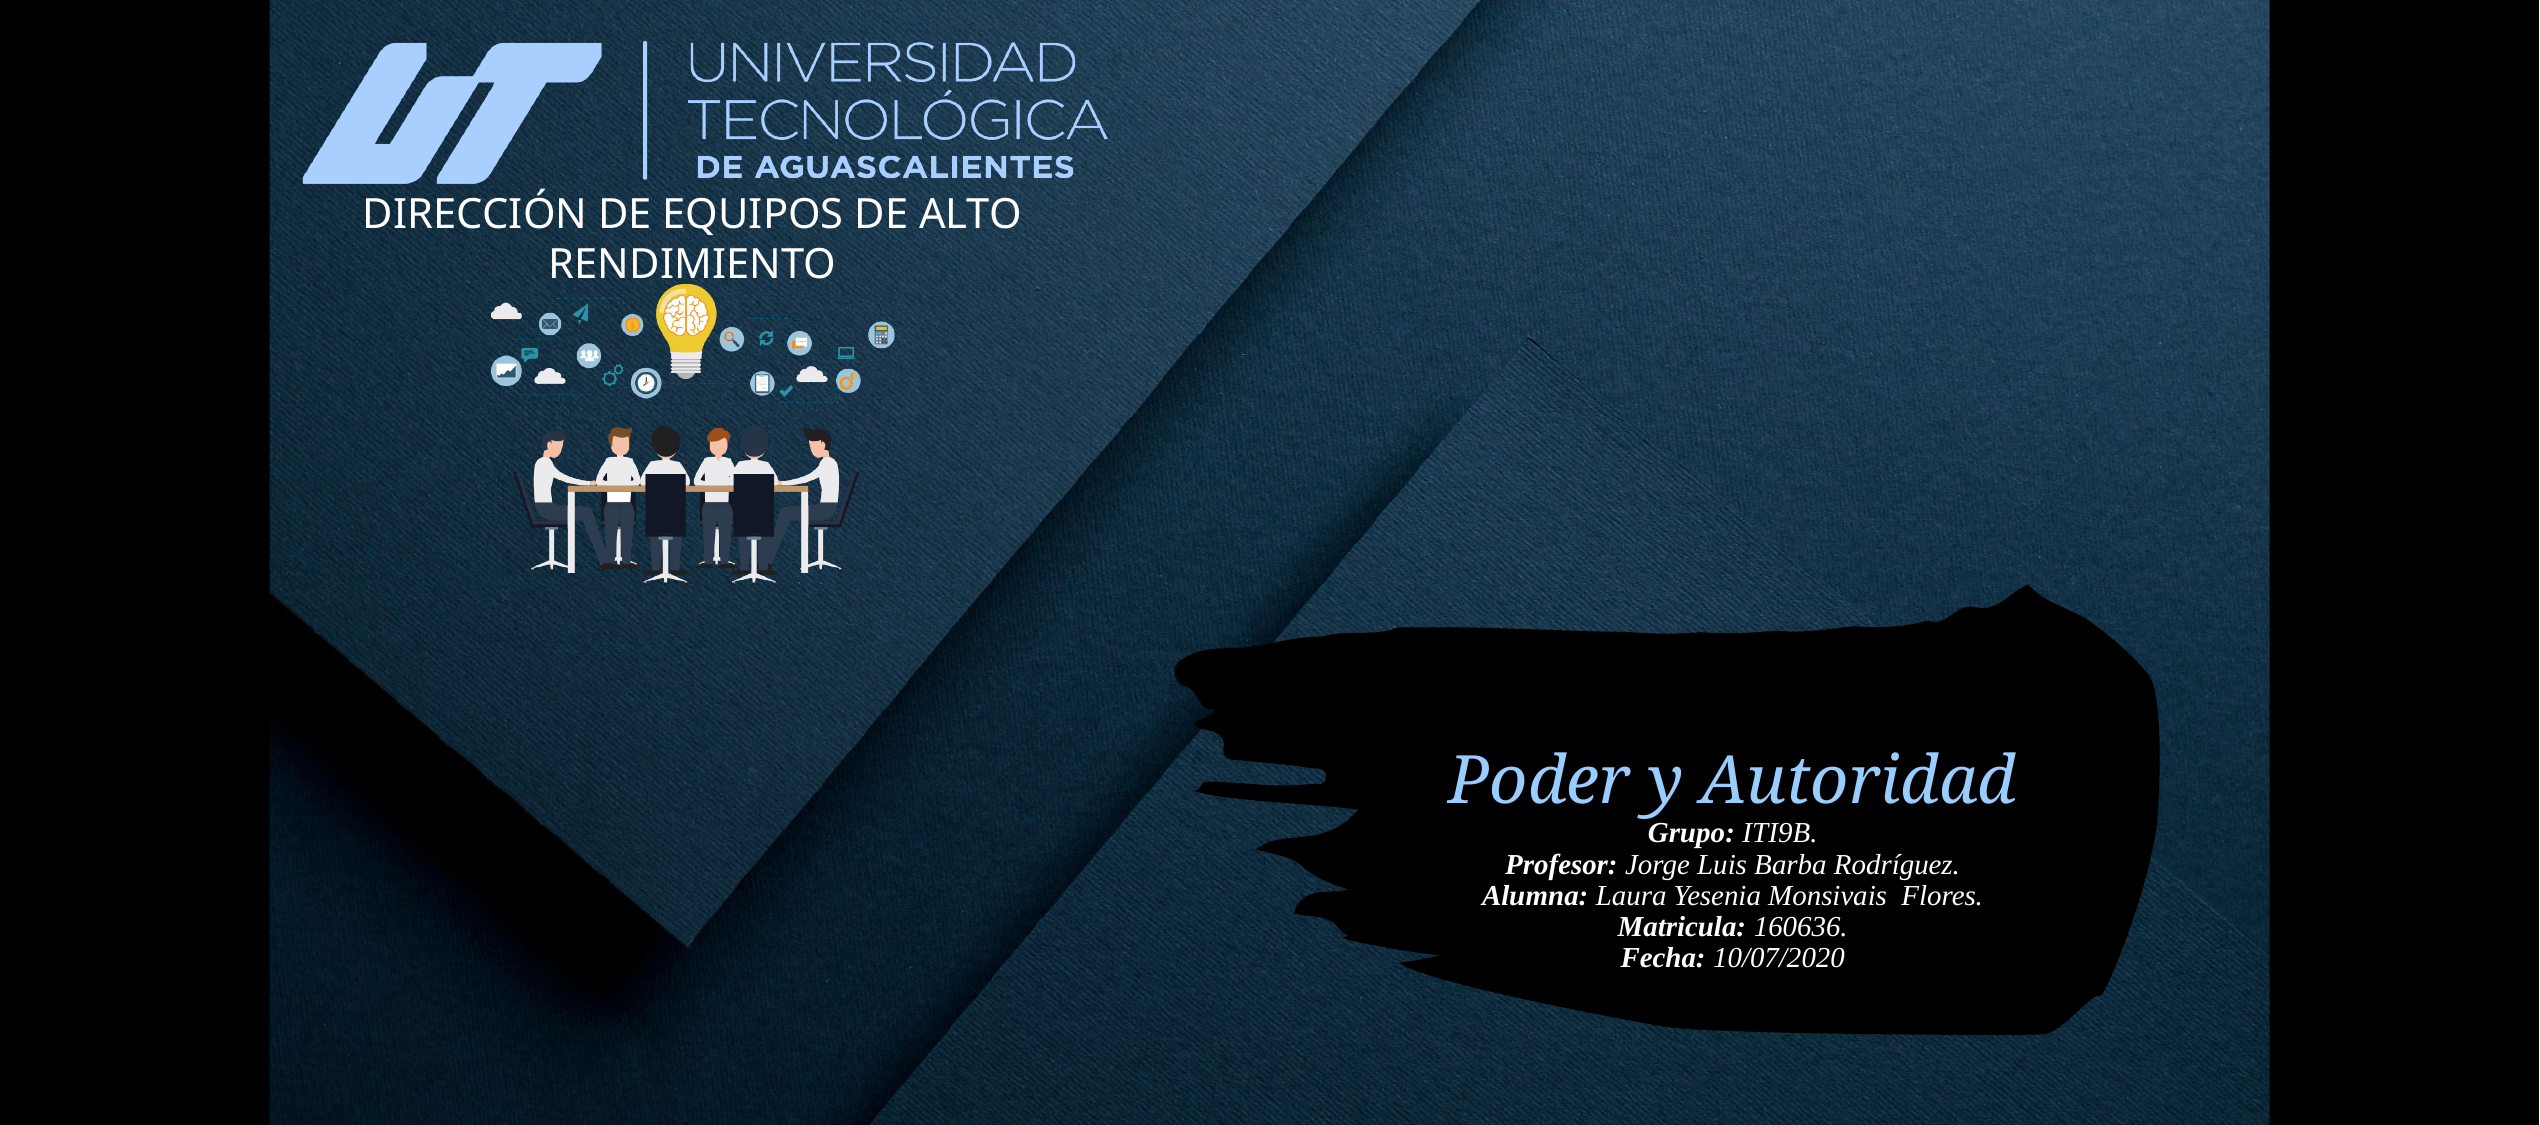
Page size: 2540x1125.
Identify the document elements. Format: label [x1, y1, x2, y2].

picture [269, 0, 2270, 1125]
